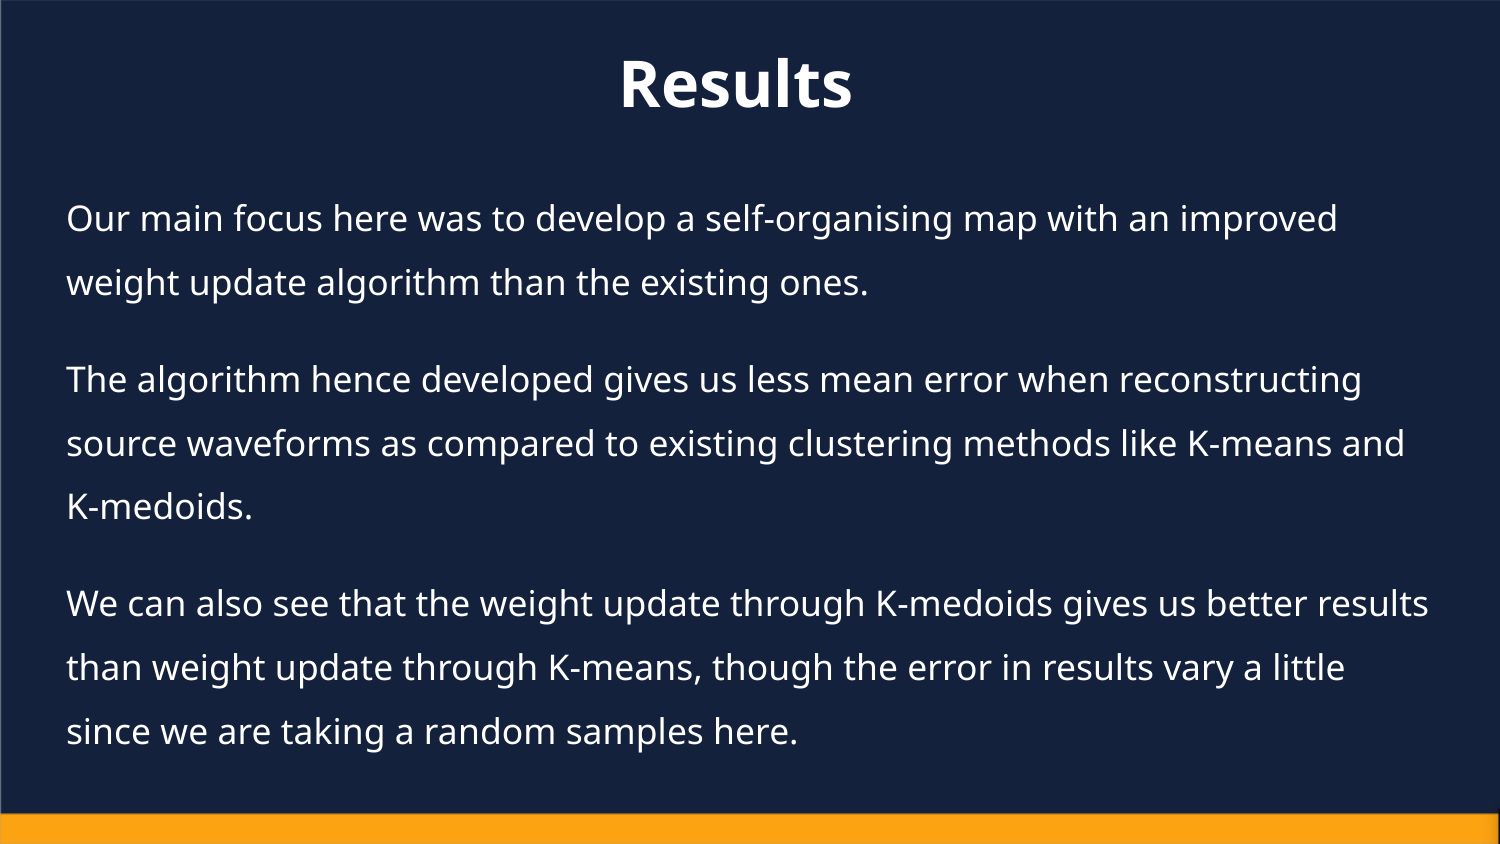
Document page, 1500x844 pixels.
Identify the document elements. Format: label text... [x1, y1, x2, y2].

picture [0, 0, 1500, 844]
title Results [37, 28, 1436, 160]
list Our main focus here was to develop a self-organising map with an improved weight update algorithm than the existing ones. The algorithm hence developed gives us less mean error when reconstructing source waveforms as compared to existing clustering methods like K-means and K-medoids. We can also see that the weight update through K-medoids gives us better results than weight update through K-means, though the error in results vary a little since we are taking a random samples here. [51, 159, 1449, 801]
